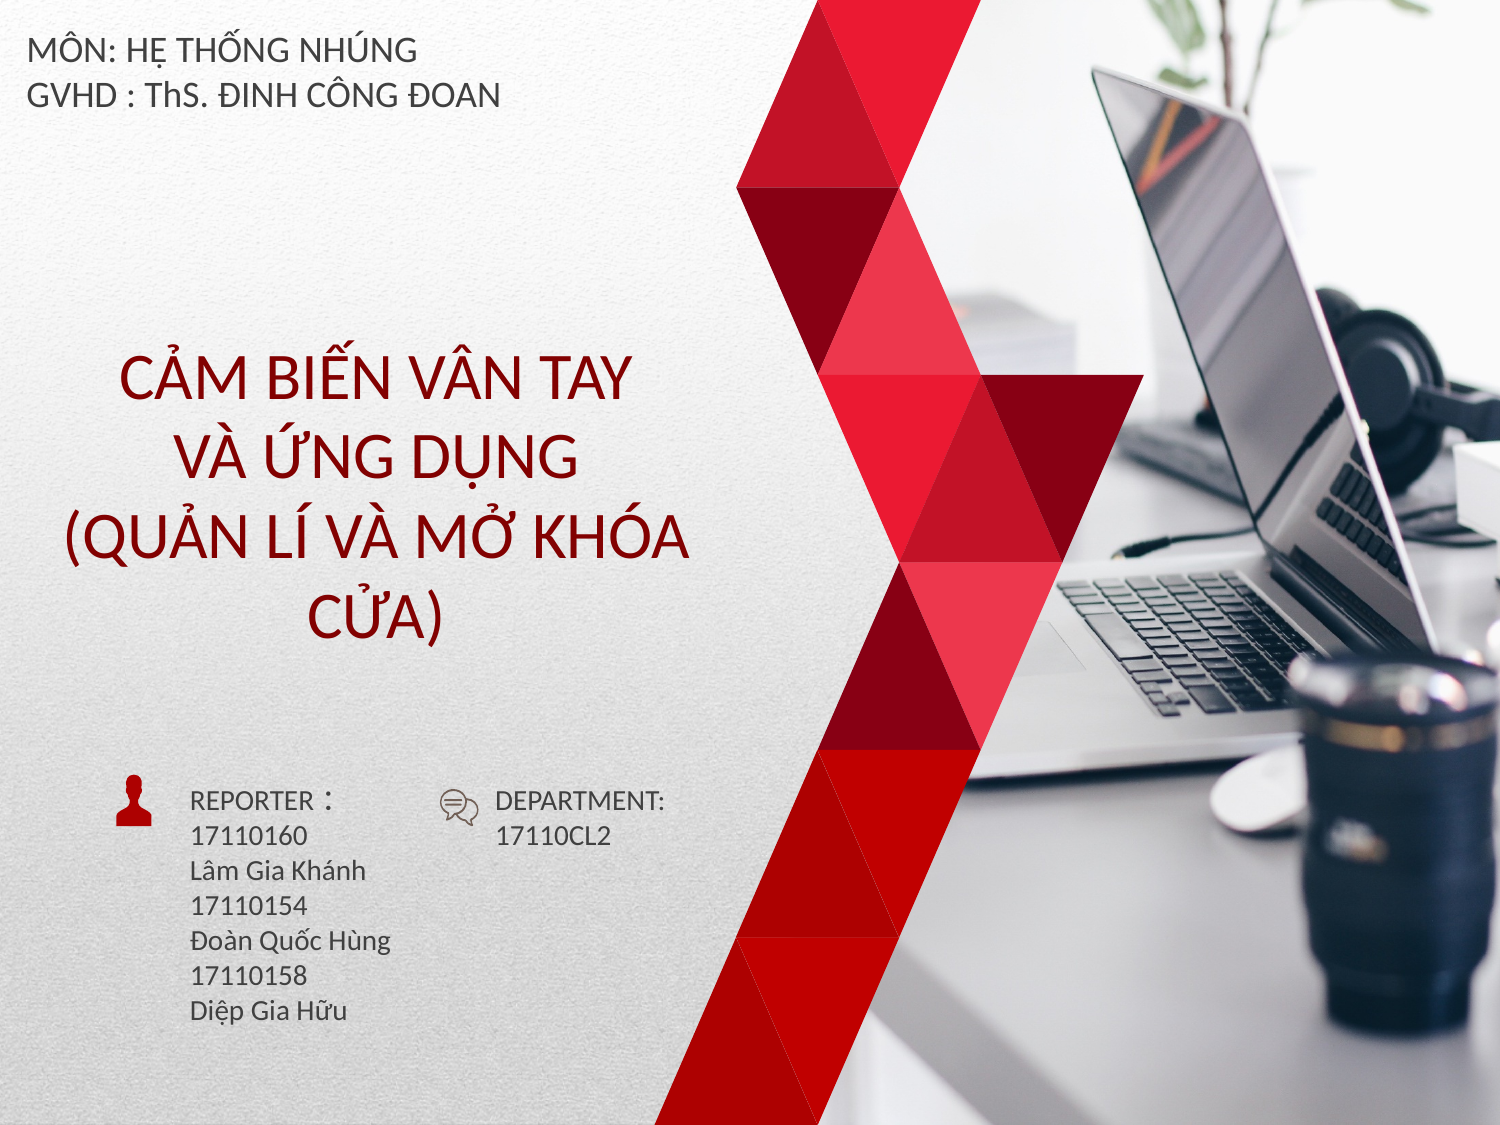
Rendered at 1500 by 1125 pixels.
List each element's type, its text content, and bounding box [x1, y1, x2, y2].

text_box DEPARTMENT: 17110CL2 [480, 774, 652, 859]
text_box [438, 787, 480, 828]
text_box MÔN: HỆ THỐNG NHÚNG GVHD : ThS. ĐINH CÔNG ĐOAN [11, 17, 637, 168]
text_box CẢM BIẾN VÂN TAY VÀ ỨNG DỤNG (QUẢN LÍ VÀ MỞ KHÓA CỬA) [0, 325, 652, 660]
text_box REPORTER： 17110160 Lâm Gia Khánh 17110154 Đoàn Quốc Hùng 17110158 Diệp Gia Hữu [175, 774, 432, 1034]
picture [657, 0, 1500, 1125]
text_box [114, 772, 154, 828]
